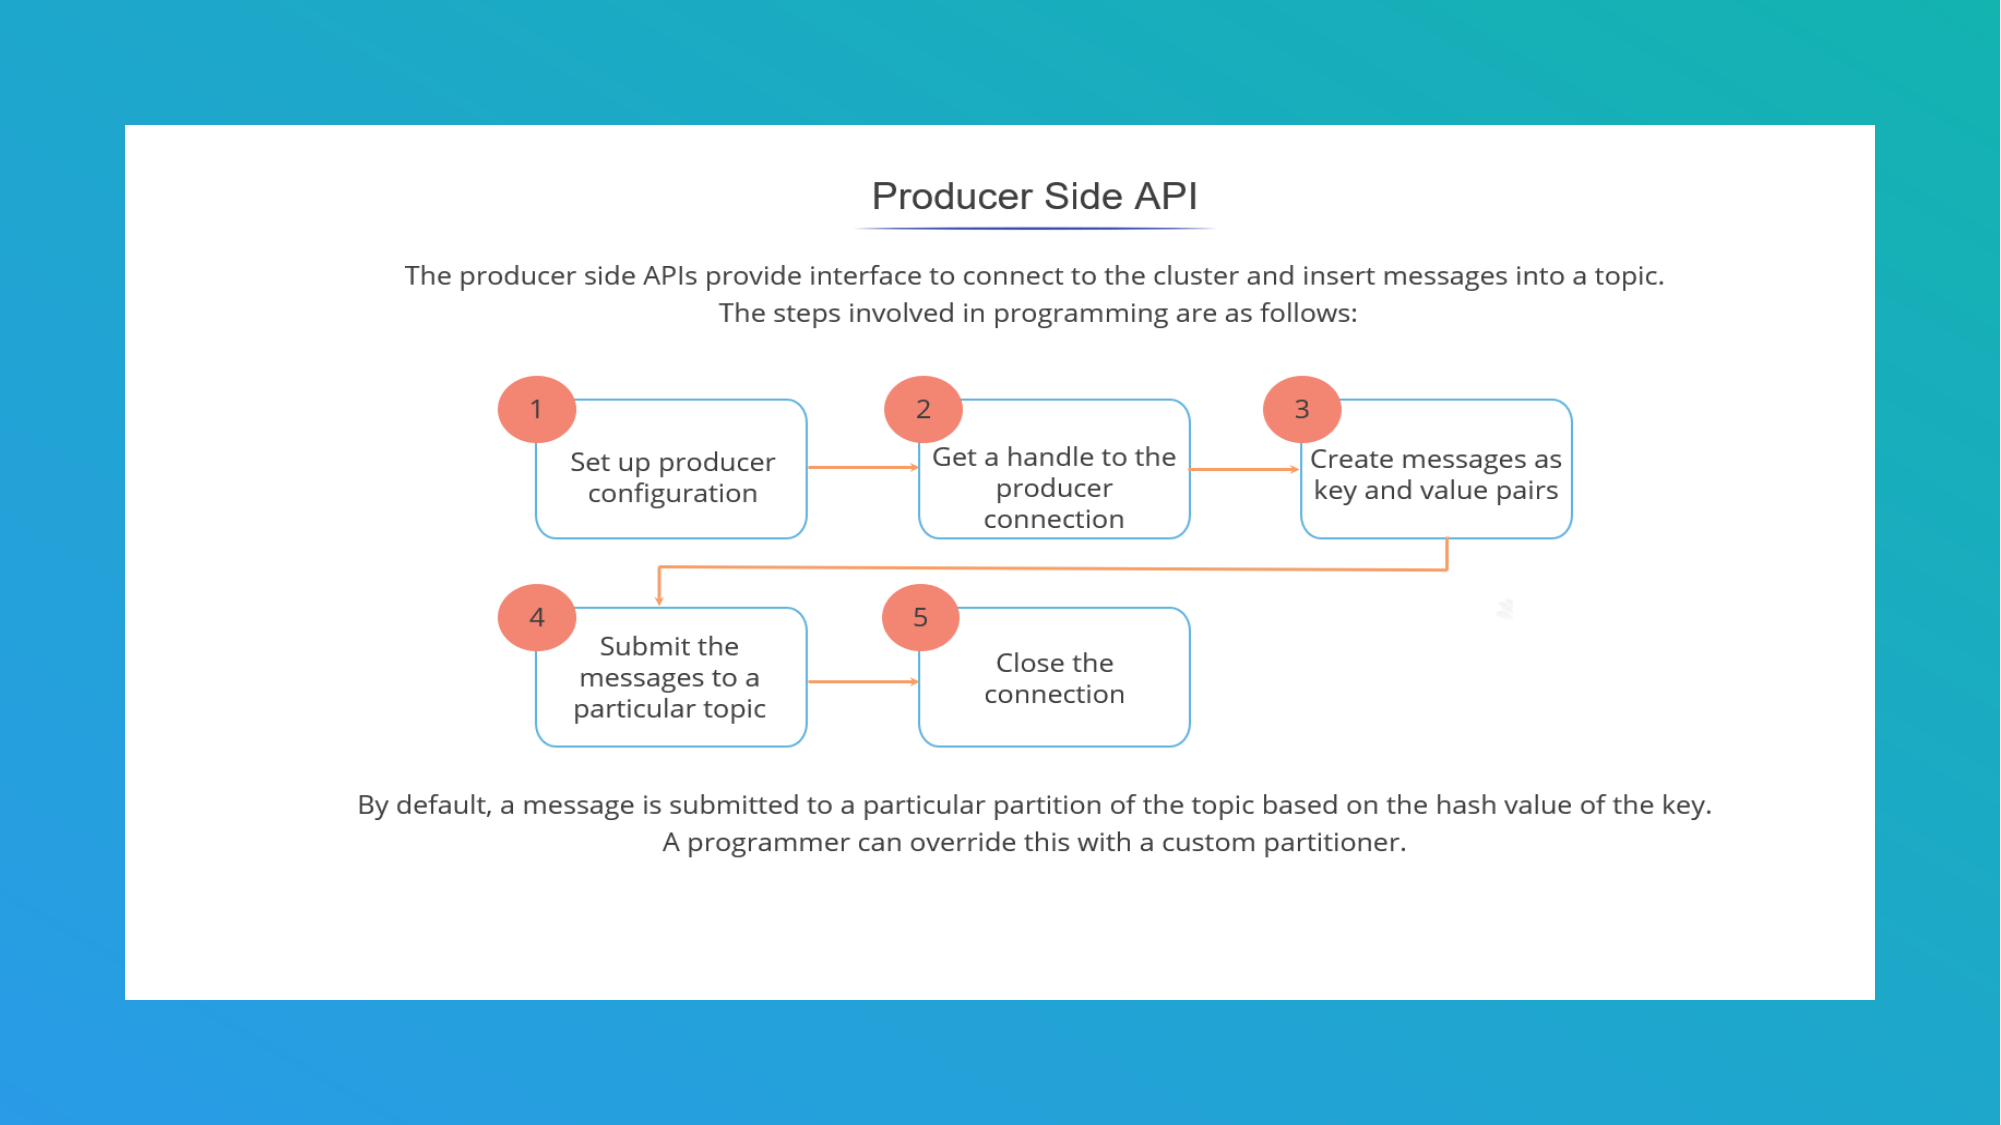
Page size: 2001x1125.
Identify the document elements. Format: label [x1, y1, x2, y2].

text_box [124, 124, 1876, 1001]
picture [286, 178, 1774, 876]
text_box [0, 0, 2000, 1125]
